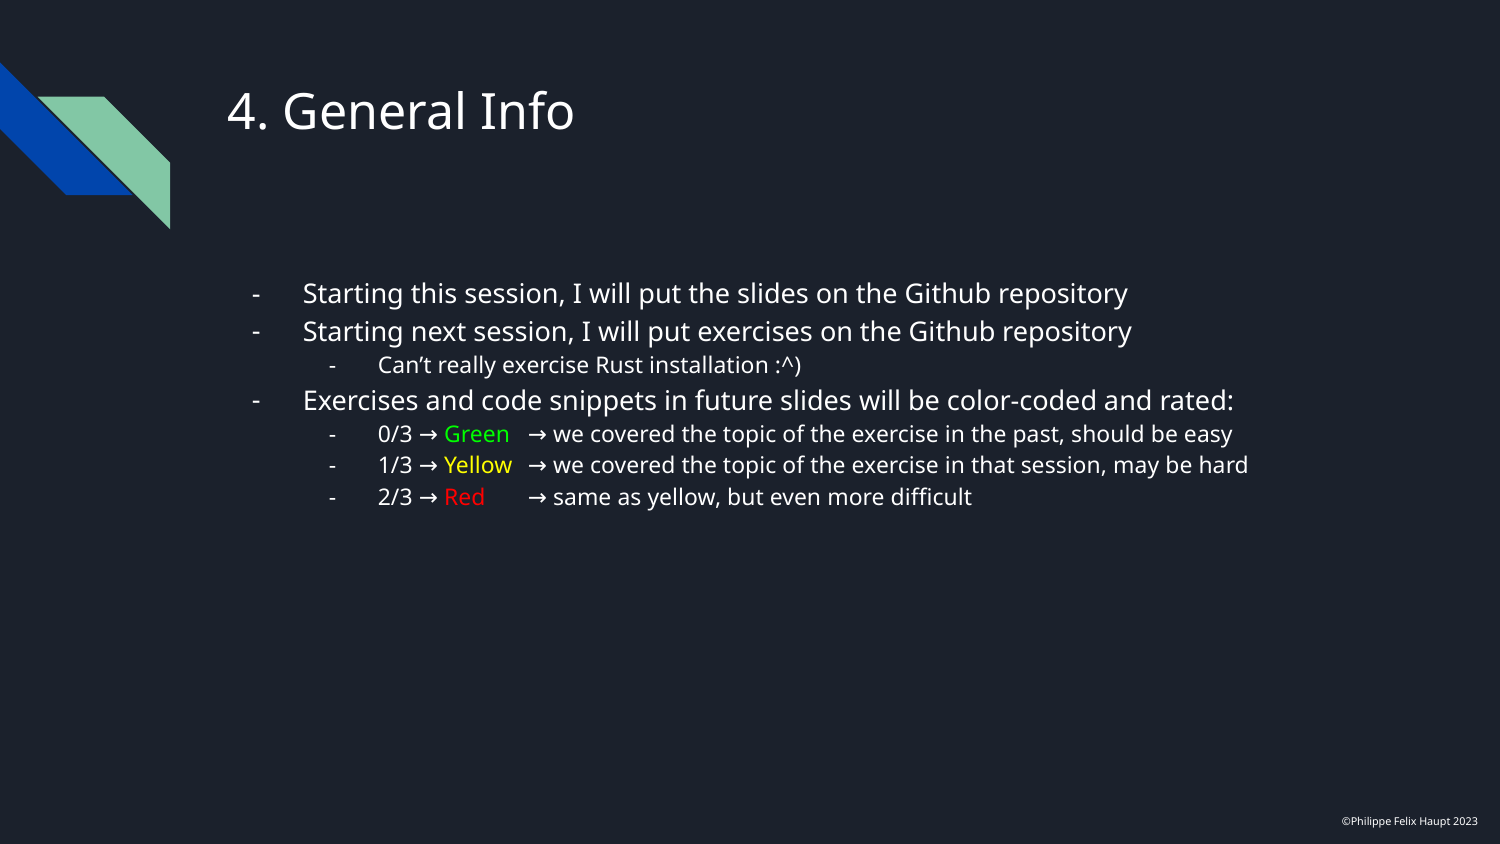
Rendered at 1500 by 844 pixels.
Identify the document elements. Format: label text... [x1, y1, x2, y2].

list Starting this session, I will put the slides on the Github repository Starting next session, I will put exercises on the Github repository Can’t really exercise Rust installation :^) Exercises and code snippets in future slides will be color-coded and rated: 0/3 → Green → we covered the topic of the exercise in the past, should be easy 1/3 → Yellow → we covered the topic of the exercise in that session, may be hard 2/3 → Red → same as yellow, but even more difficult [212, 257, 1368, 735]
subtitle ©Philippe Felix Haupt 2023 [1326, 801, 1500, 844]
title 4. General Info [212, 64, 1368, 215]
